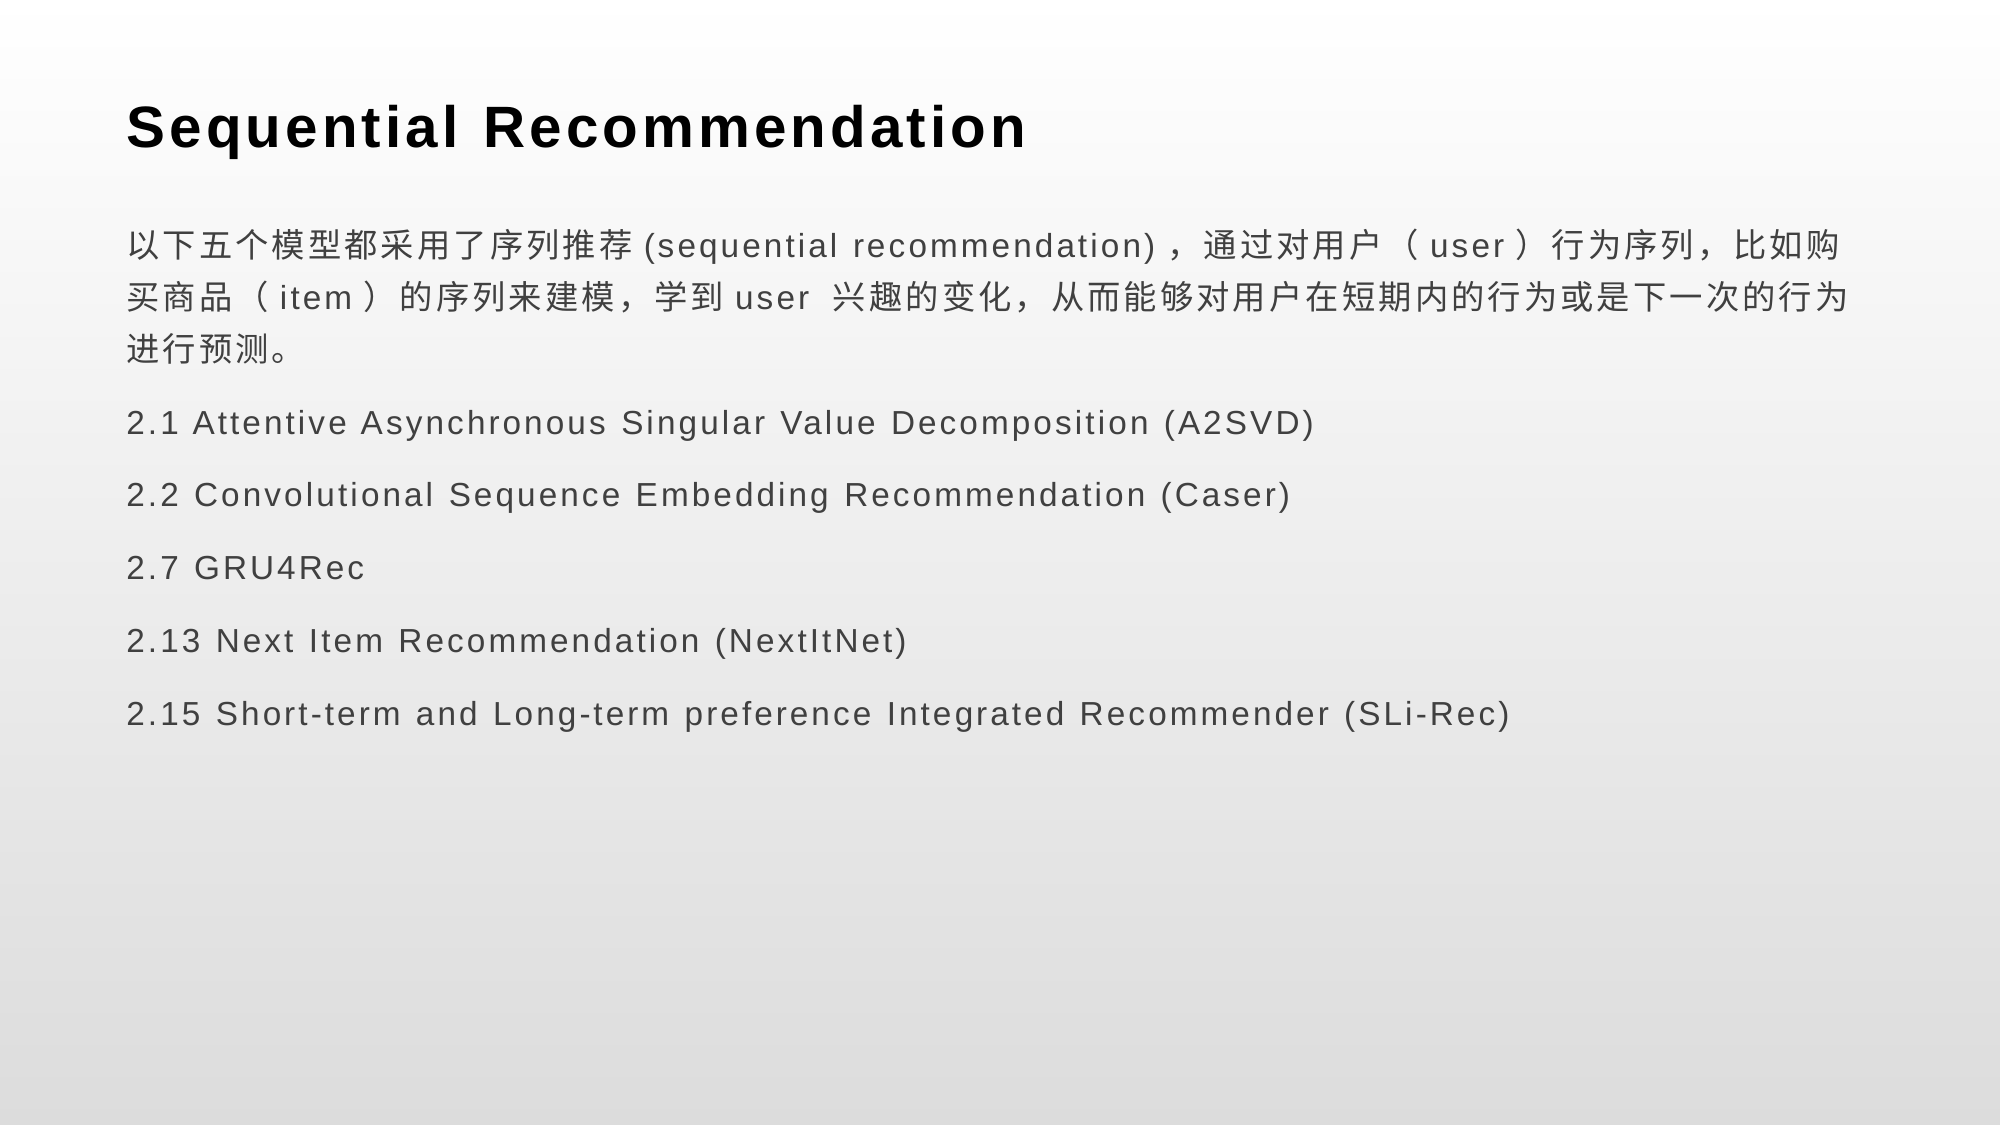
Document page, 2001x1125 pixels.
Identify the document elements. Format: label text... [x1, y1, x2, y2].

title Sequential Recommendation [109, 70, 1891, 178]
list 以下五个模型都采用了序列推荐(sequential recommendation)，通过对用户（user）行为序列，比如购买商品（item）的序列来建模，学到user 兴趣的变化，从而能够对用户在短期内的行为或是下一次的行为进行预测。 2.1 Attentive Asynchronous Singular Value Decomposition (A2SVD) 2.2 Convolutional Sequence Embedding Recommendation (Caser) 2.7 GRU4Rec 2.13 Next Item Recommendation (NextItNet) 2.15 Short-term and Long-term preference Integrated Recommender (SLi-Rec) [109, 212, 1891, 1040]
